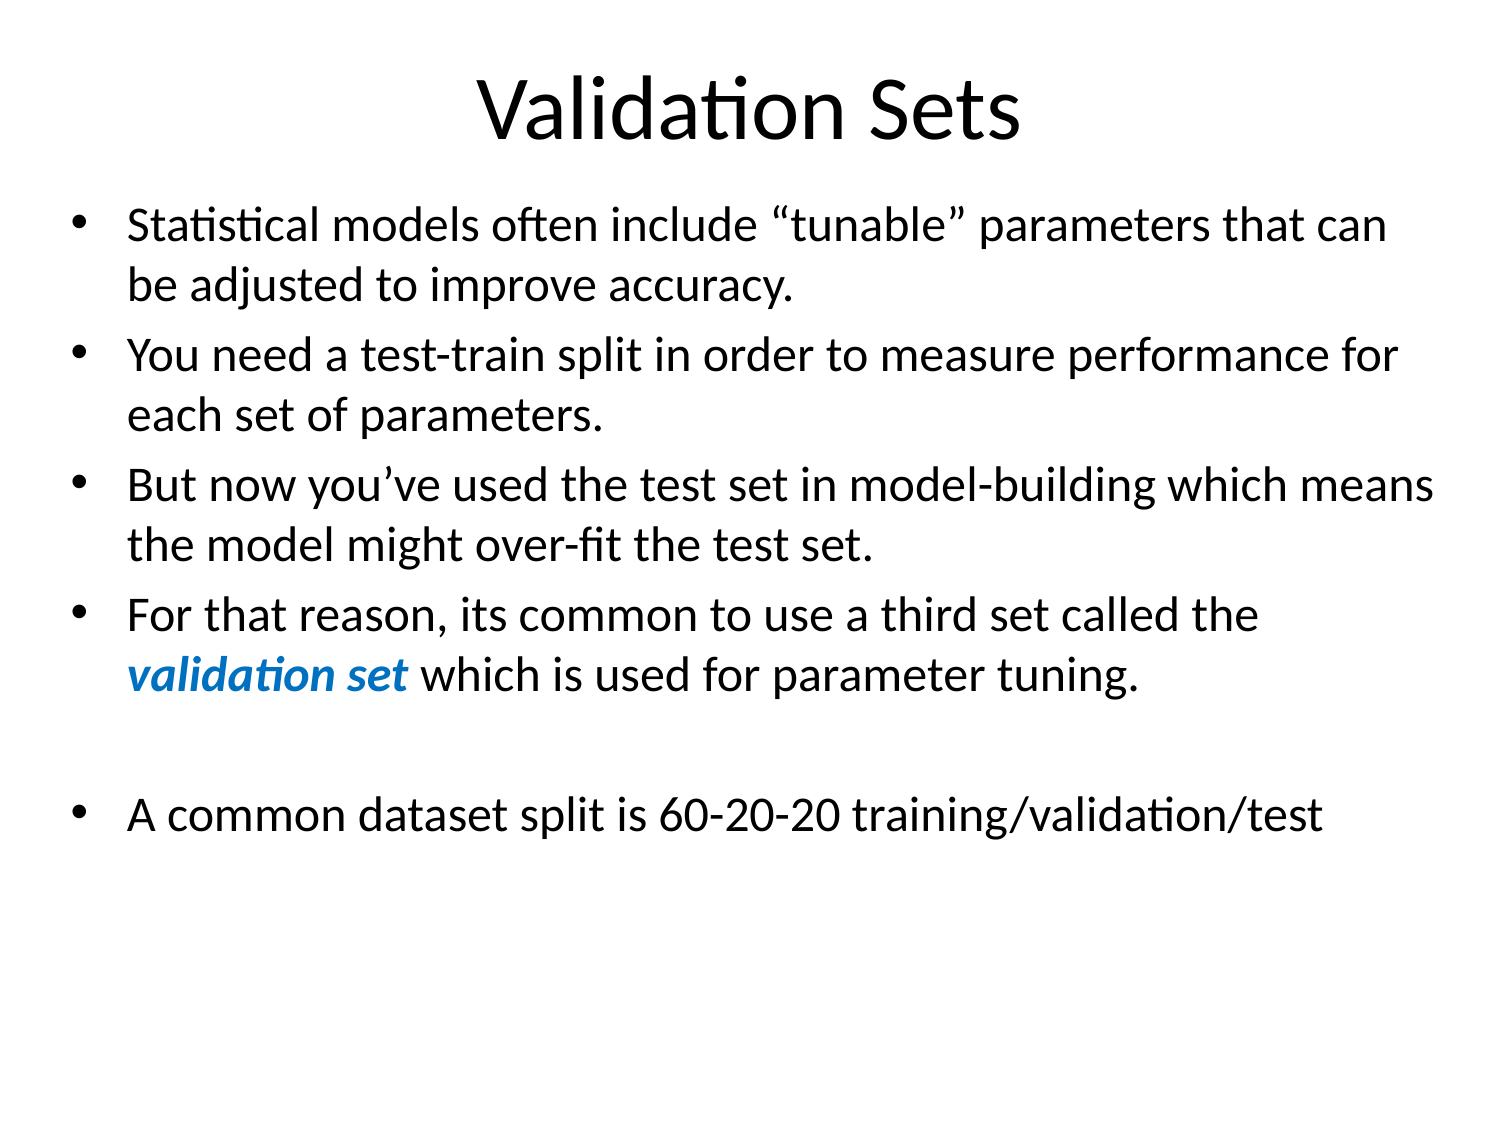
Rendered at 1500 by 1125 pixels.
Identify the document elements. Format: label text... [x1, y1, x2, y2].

list Statistical models often include “tunable” parameters that can be adjusted to improve accuracy. You need a test-train split in order to measure performance for each set of parameters. But now you’ve used the test set in model-building which means the model might over-fit the test set. For that reason, its common to use a third set called the validation set which is used for parameter tuning. A common dataset split is 60-20-20 training/validation/test [55, 184, 1451, 1055]
title Validation Sets [75, 21, 1425, 184]
